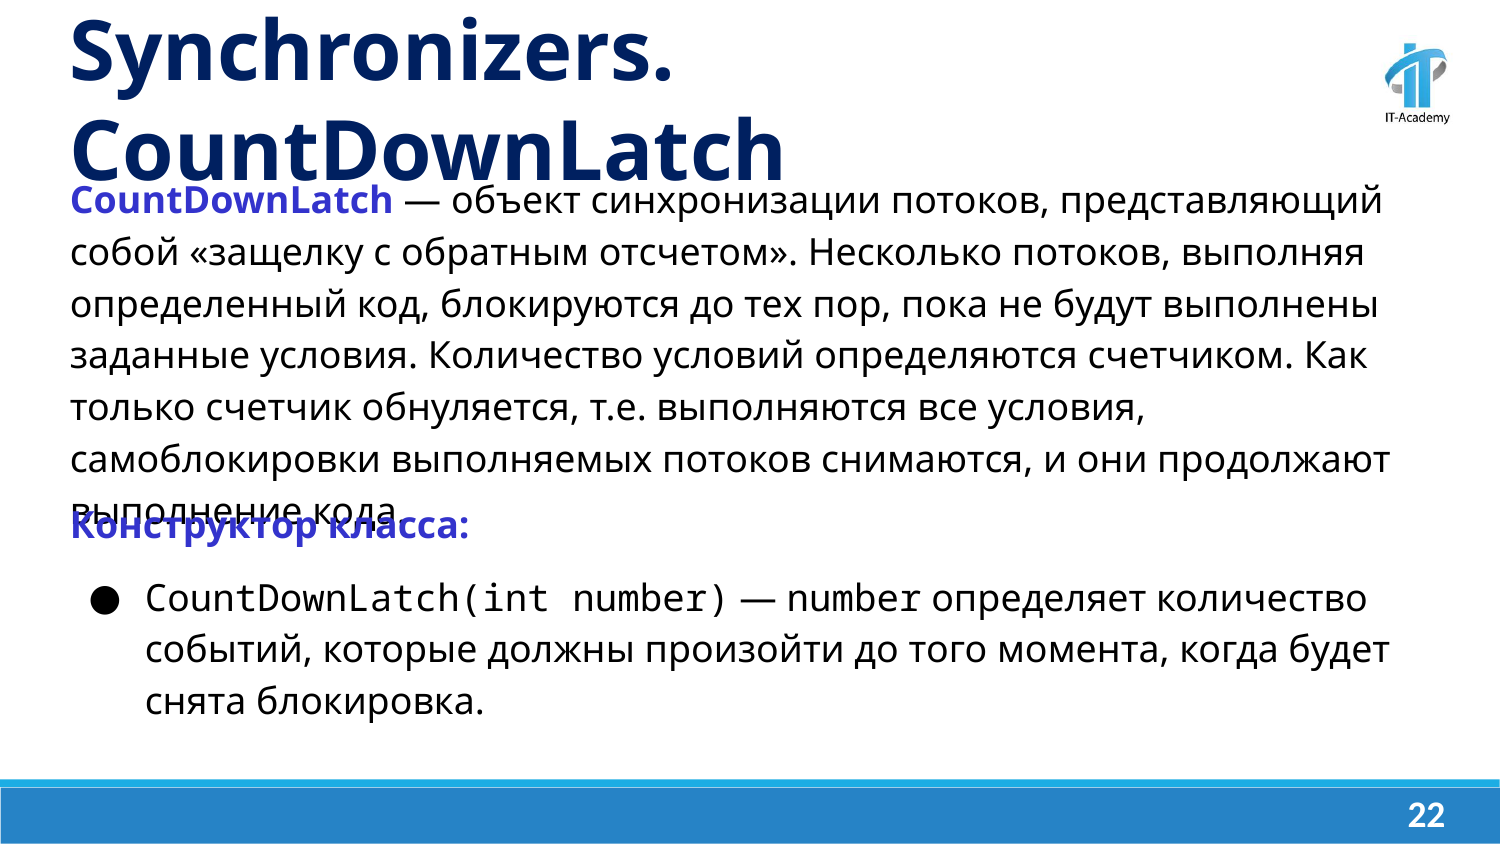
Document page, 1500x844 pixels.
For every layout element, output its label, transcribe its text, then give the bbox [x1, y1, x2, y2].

text_box ‹#› [1390, 782, 1463, 827]
text_box Конструктор класса: CountDownLatch(int number) — number определяет количество событий, которые должны произойти до того момента, когда будет снята блокировка. [54, 479, 1463, 738]
text_box Synchronizers. CountDownLatch [54, 16, 1405, 179]
picture [1405, 35, 1461, 126]
text_box CountDownLatch — объект синхронизации потоков, представляющий собой «защелку с обратным отсчетом». Несколько потоков, выполняя определенный код, блокируются до тех пор, пока не будут выполнены заданные условия. Количество условий определяются счетчиком. Как только счетчик обнуляется, т.е. выполняются все условия, самоблокировки выполняемых потоков снимаются, и они продолжают выполнение кода. [54, 154, 1463, 479]
